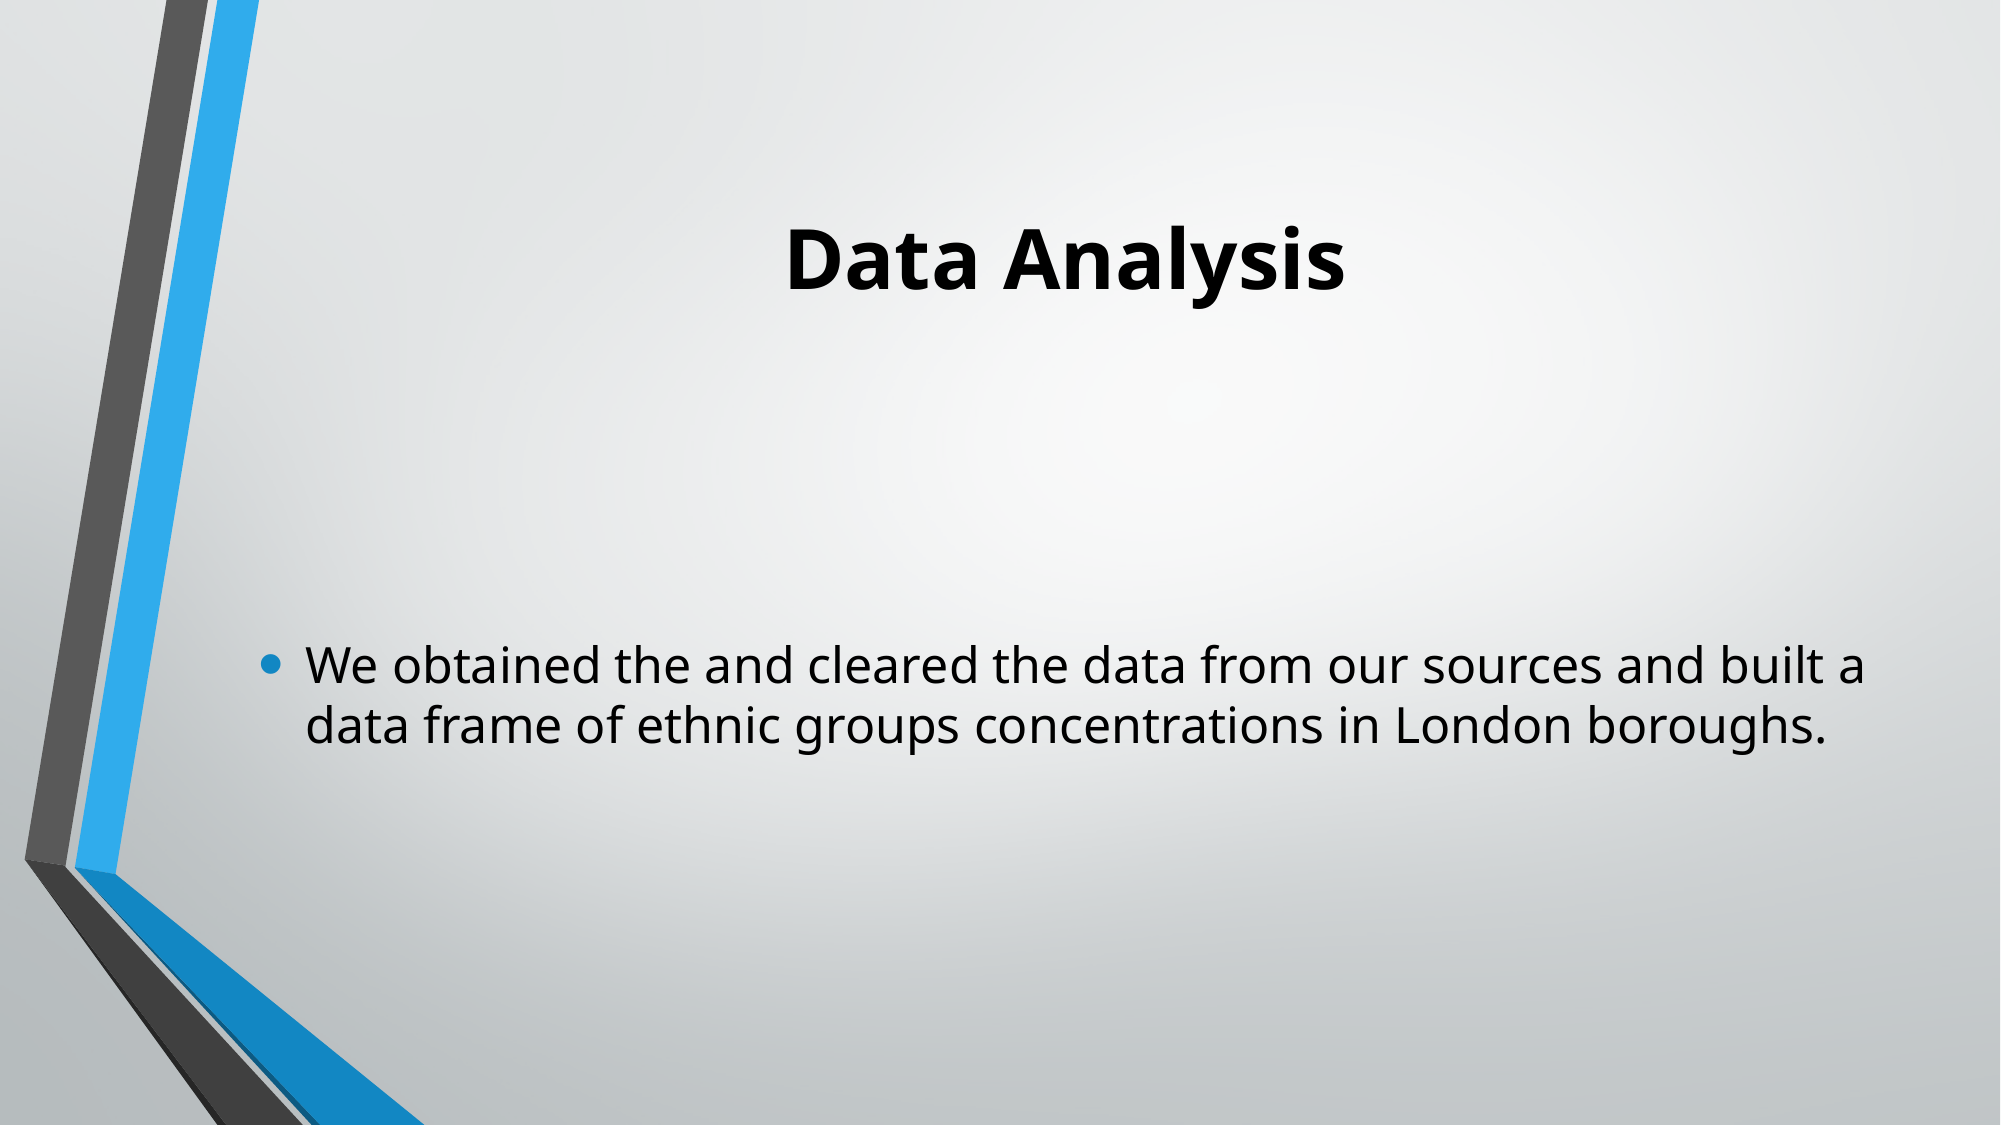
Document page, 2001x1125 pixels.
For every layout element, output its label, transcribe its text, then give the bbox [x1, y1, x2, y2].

title Data Analysis [243, 112, 1887, 400]
list We obtained the and cleared the data from our sources and built a data frame of ethnic groups concentrations in London boroughs. [243, 437, 1887, 950]
